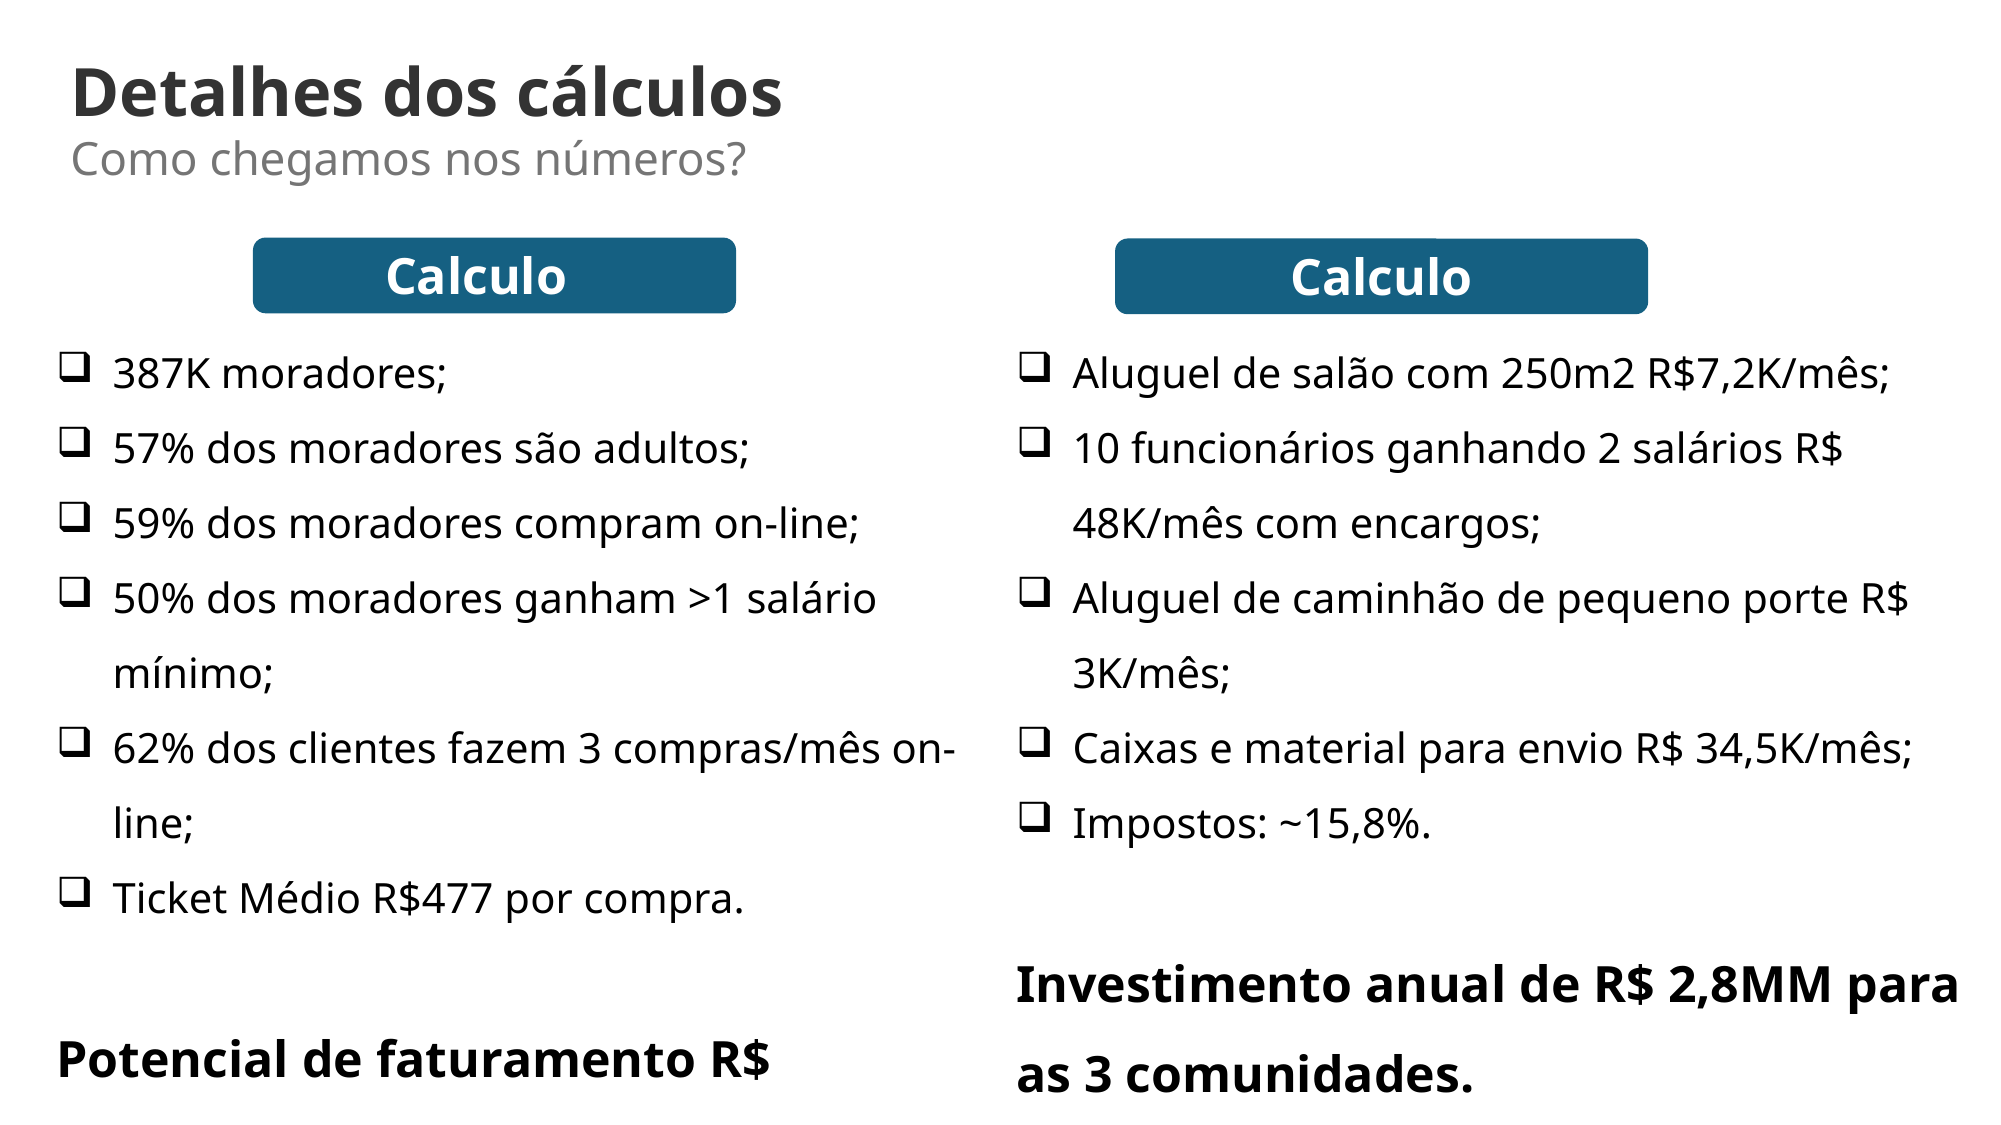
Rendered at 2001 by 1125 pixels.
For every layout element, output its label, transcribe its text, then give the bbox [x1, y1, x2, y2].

text_box Calculo Potencial [252, 237, 700, 314]
text_box 387K moradores; 57% dos moradores são adultos; 59% dos moradores compram on-line; 50% dos moradores ganham >1 salário mínimo; 62% dos clientes fazem 3 compras/mês on-line; Ticket Médio R$477 por compra. Potencial de faturamento R$ 566,5MM em vendas on-line nas 3 comunidades. [41, 314, 985, 1125]
text_box Calculo Investimento [1115, 238, 1649, 314]
text_box Aluguel de salão com 250m2 R$7,2K/mês; 10 funcionários ganhando 2 salários R$ 48K/mês com encargos; Aluguel de caminhão de pequeno porte R$ 3K/mês; Caixas e material para envio R$ 34,5K/mês; Impostos: ~15,8%. Investimento anual de R$ 2,8MM para as 3 comunidades. [1001, 314, 2000, 1110]
text_box Detalhes dos cálculos Como chegamos nos números? [55, 2, 1970, 193]
text_box [260, 235, 738, 314]
